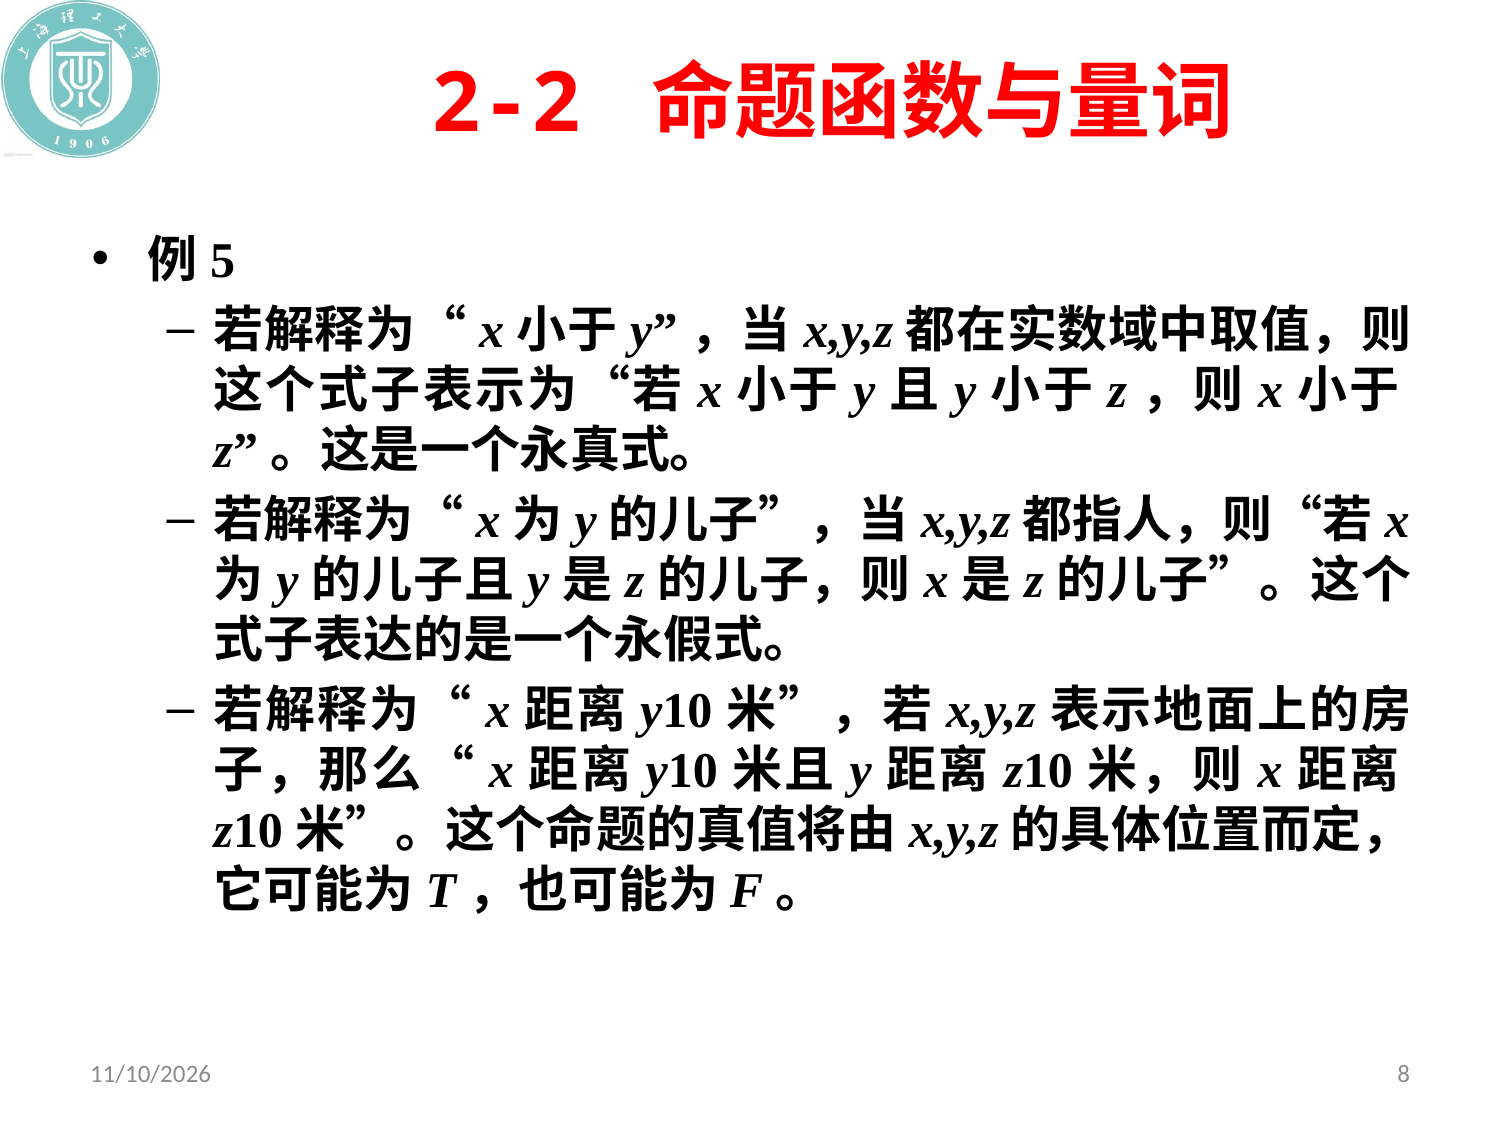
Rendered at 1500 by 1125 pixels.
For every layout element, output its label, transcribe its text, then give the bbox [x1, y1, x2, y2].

slide_number 8 [1074, 1042, 1425, 1103]
title 2-2 命题函数与量词 [195, 11, 1471, 185]
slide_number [75, 1042, 425, 1103]
picture [1, 0, 160, 158]
